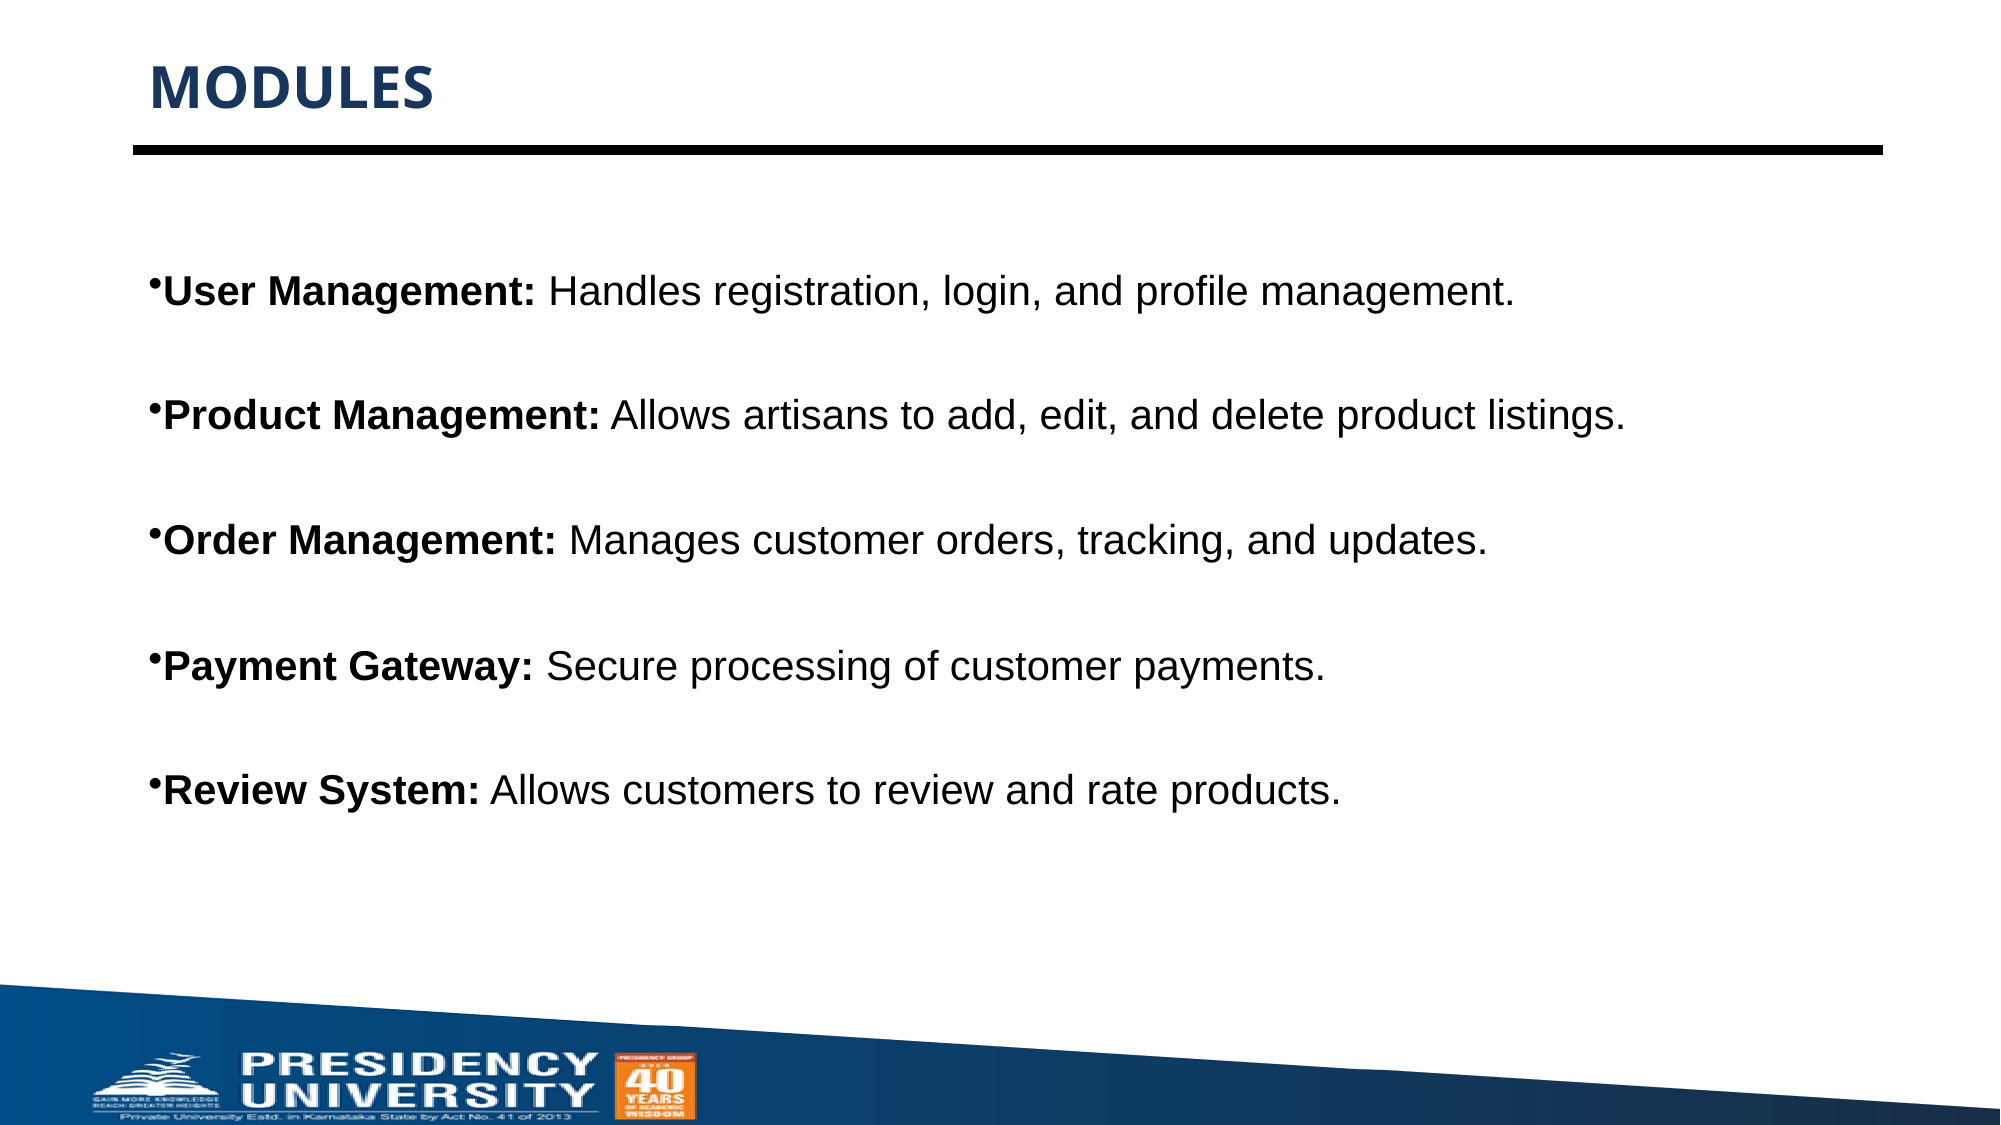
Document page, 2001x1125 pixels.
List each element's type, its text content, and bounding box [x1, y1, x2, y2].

title MODULES [133, 45, 1884, 125]
picture [0, 982, 2000, 1125]
list User Management: Handles registration, login, and profile management. Product Management: Allows artisans to add, edit, and delete product listings. Order Management: Manages customer orders, tracking, and updates. Payment Gateway: Secure processing of customer payments. Review System: Allows customers to review and rate products. [133, 174, 1905, 828]
